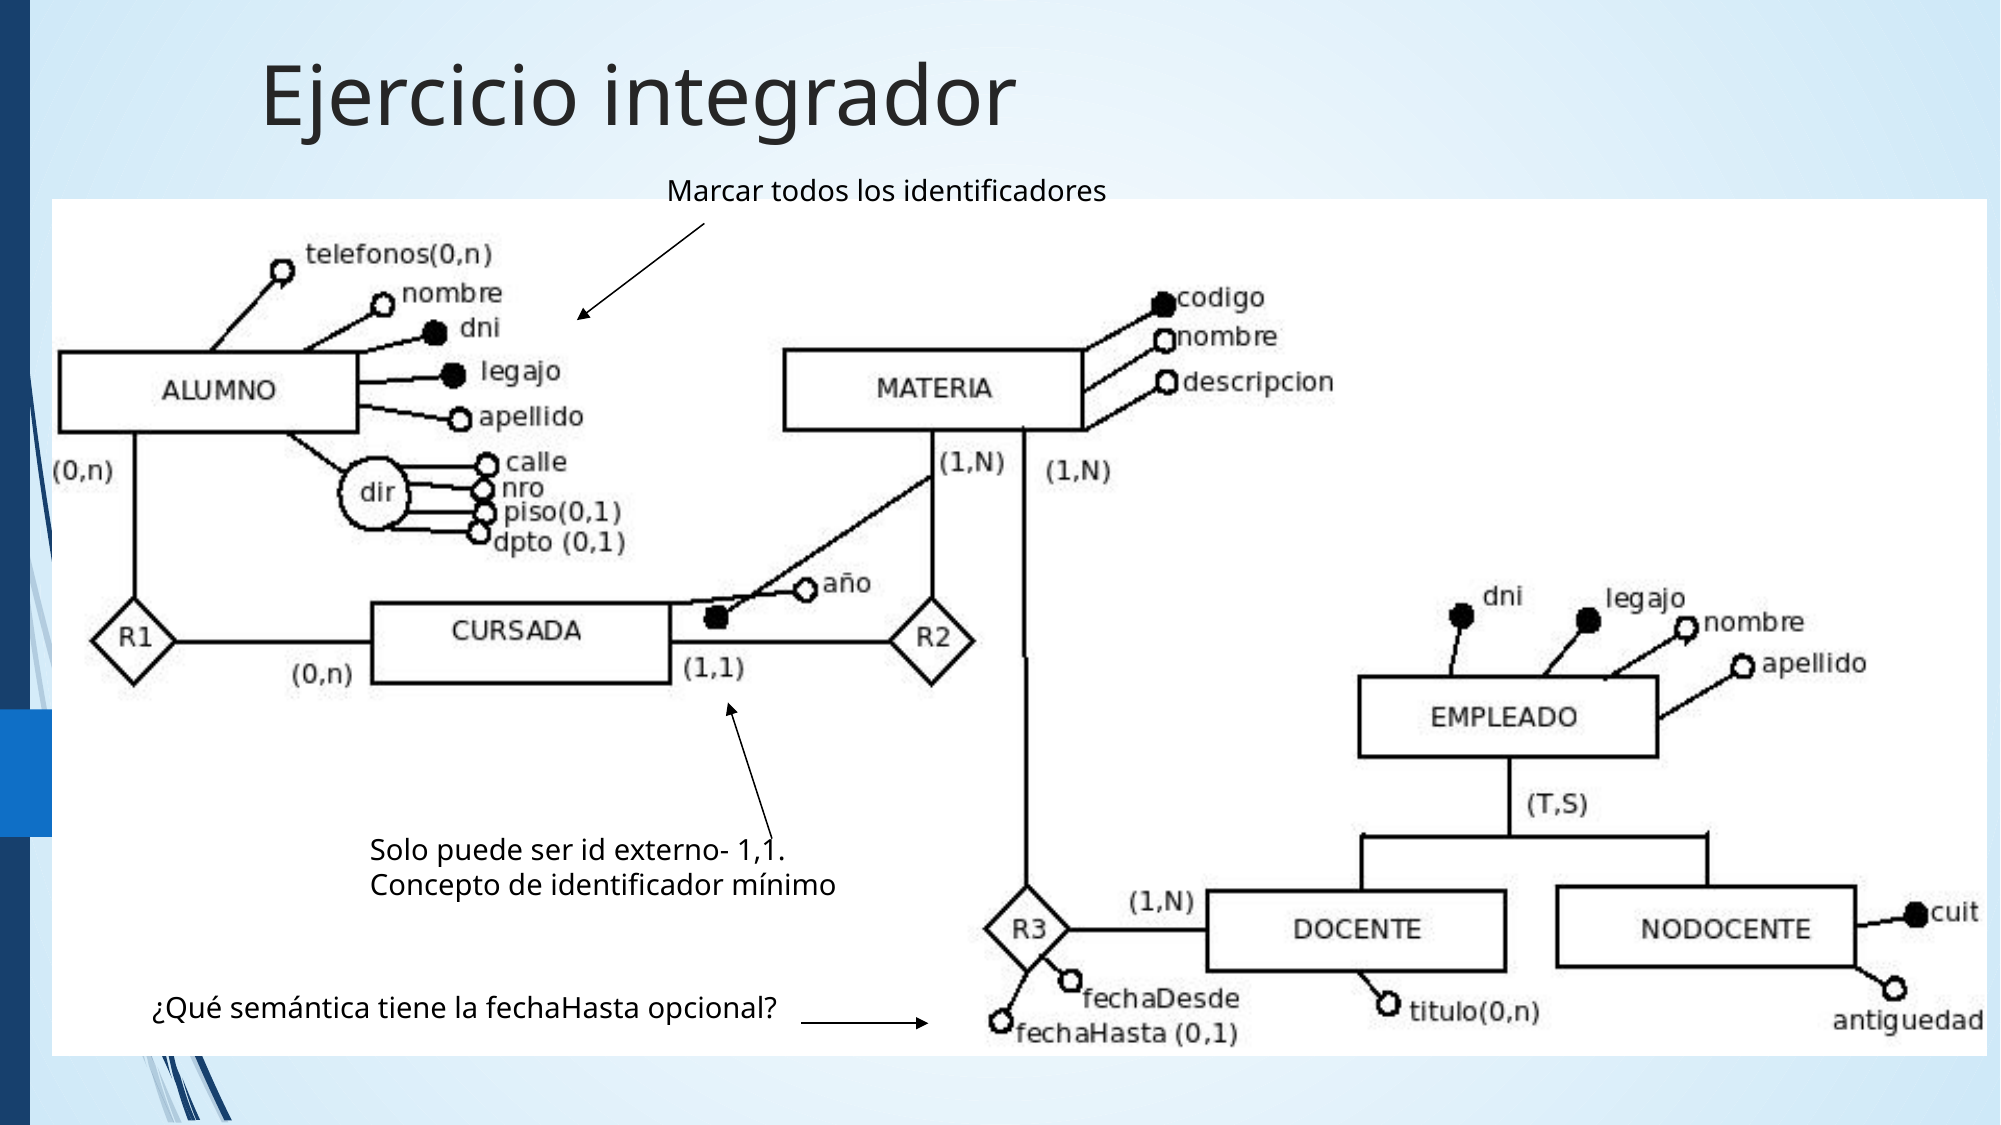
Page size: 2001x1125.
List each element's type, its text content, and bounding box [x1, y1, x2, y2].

picture [51, 198, 1987, 1057]
text_box [576, 983, 2001, 1125]
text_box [576, 223, 705, 321]
text_box Ejercicio integrador [259, 0, 2001, 201]
text_box Marcar todos los identificadores [651, 157, 1276, 195]
text_box ¿Qué semántica tiene la fechaHasta opcional? [137, 1067, 828, 1072]
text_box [727, 702, 773, 839]
